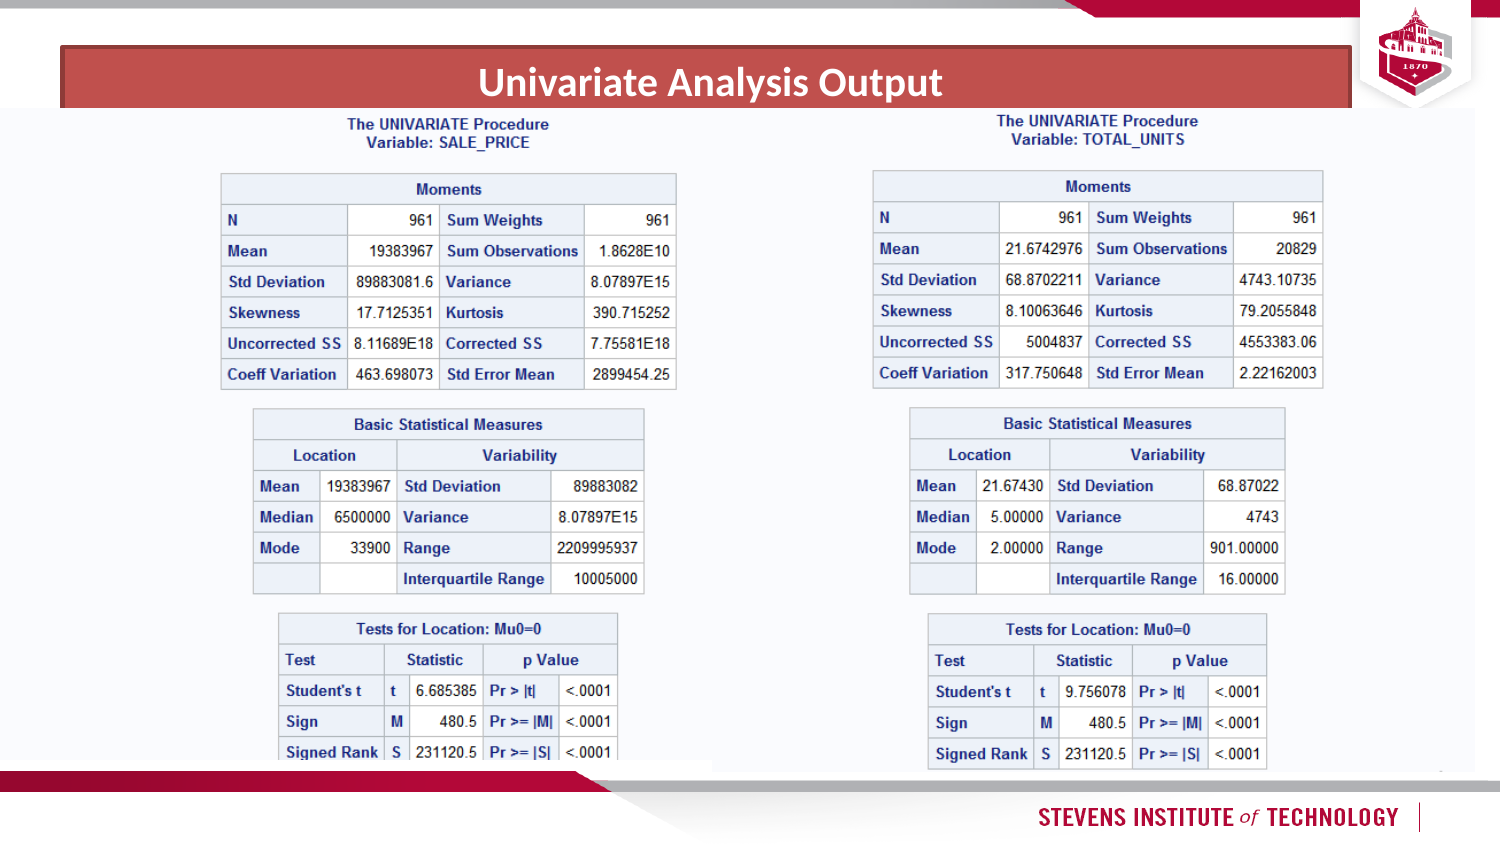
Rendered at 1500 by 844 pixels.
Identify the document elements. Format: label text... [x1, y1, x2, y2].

text_box Univariate Analysis Output [60, 45, 1352, 106]
picture [0, 0, 1500, 844]
